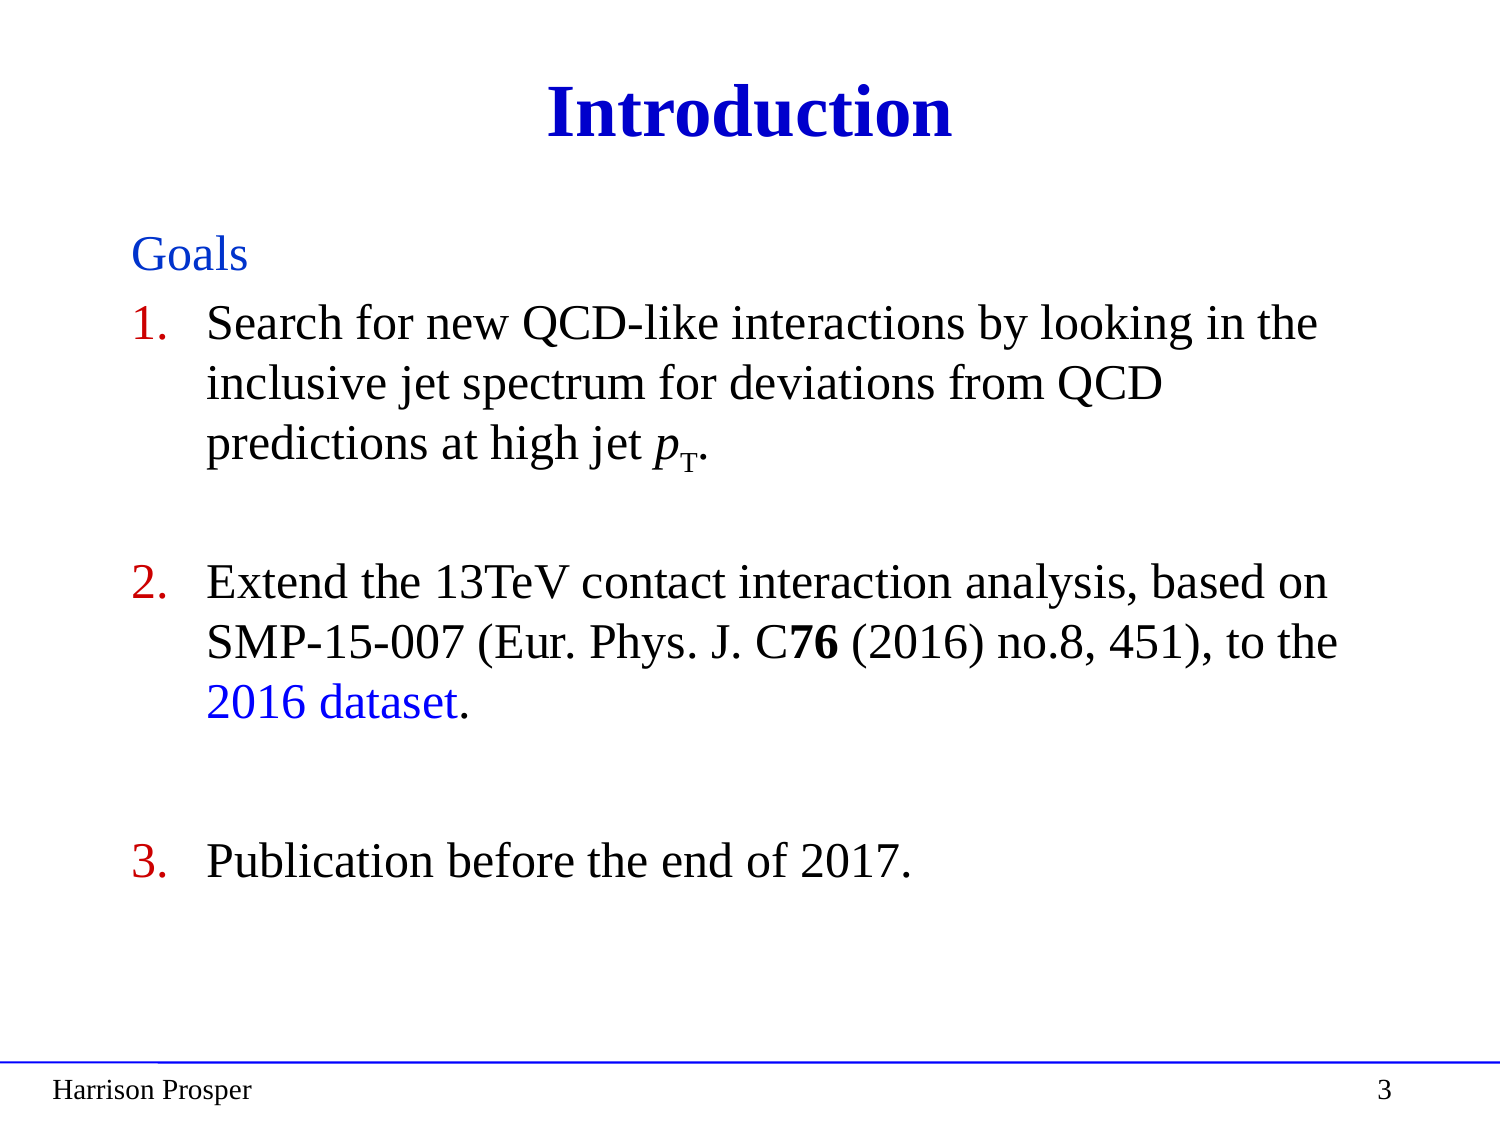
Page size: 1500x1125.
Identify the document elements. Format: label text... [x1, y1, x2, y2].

title Introduction [112, 37, 1388, 176]
footer Harrison Prosper [37, 1062, 1350, 1125]
slide_number 3 [1362, 1062, 1500, 1125]
list Goals Search for new QCD-like interactions by looking in the inclusive jet spectrum for deviations from QCD predictions at high jet pT. Extend the 13TeV contact interaction analysis, based on SMP-15-007 (Eur. Phys. J. C76 (2016) no.8, 451), to the 2016 dataset. Publication before the end of 2017. [116, 212, 1392, 1004]
